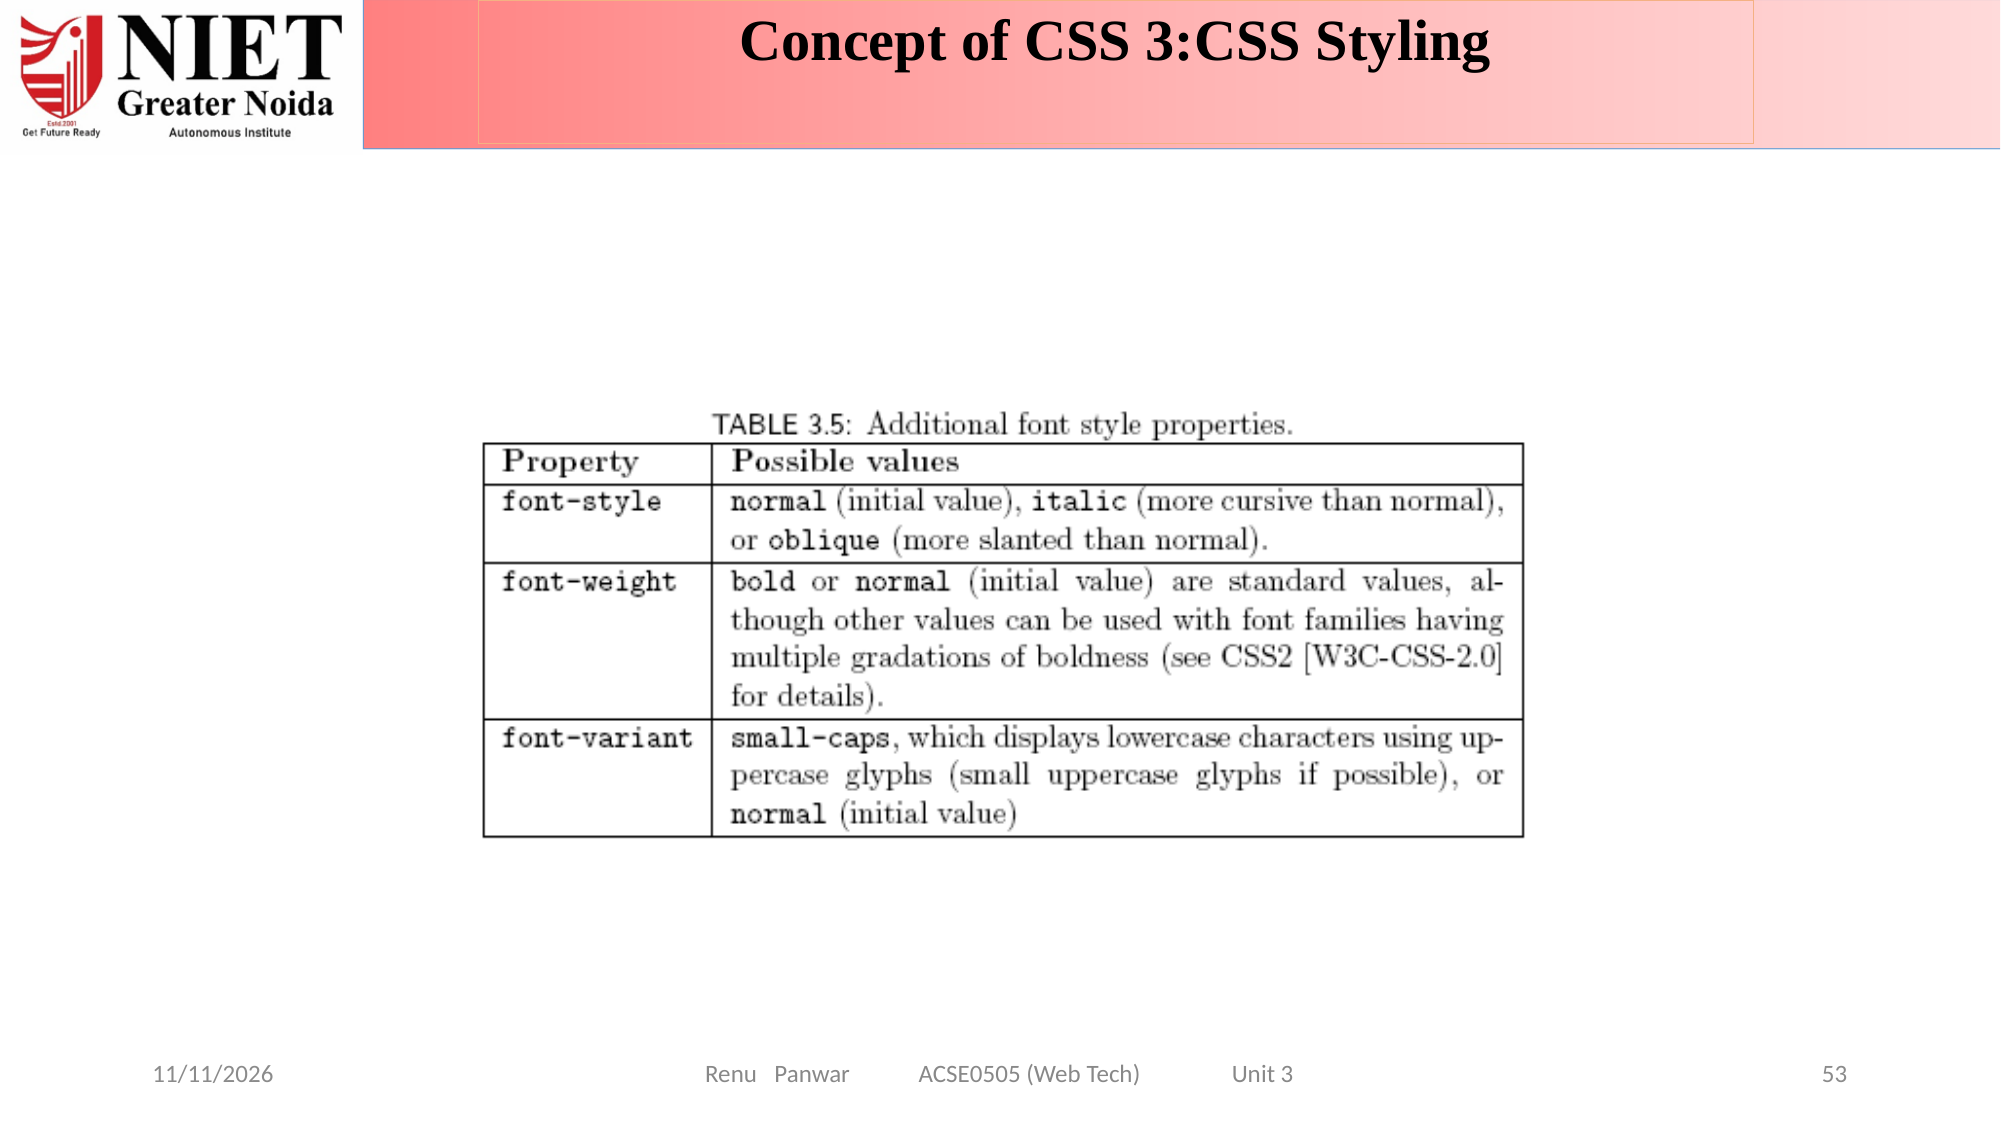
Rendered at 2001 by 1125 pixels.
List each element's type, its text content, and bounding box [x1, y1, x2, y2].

picture [0, 0, 2001, 1125]
text_box Concept of CSS 3:CSS Styling [478, 0, 1754, 144]
slide_number 53 [1412, 1042, 1863, 1103]
slide_number 08-Jan-25 [137, 1042, 588, 1103]
footer Renu Panwar ACSE0505 (Web Tech) Unit 3 [662, 1042, 1338, 1103]
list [454, 404, 1546, 863]
